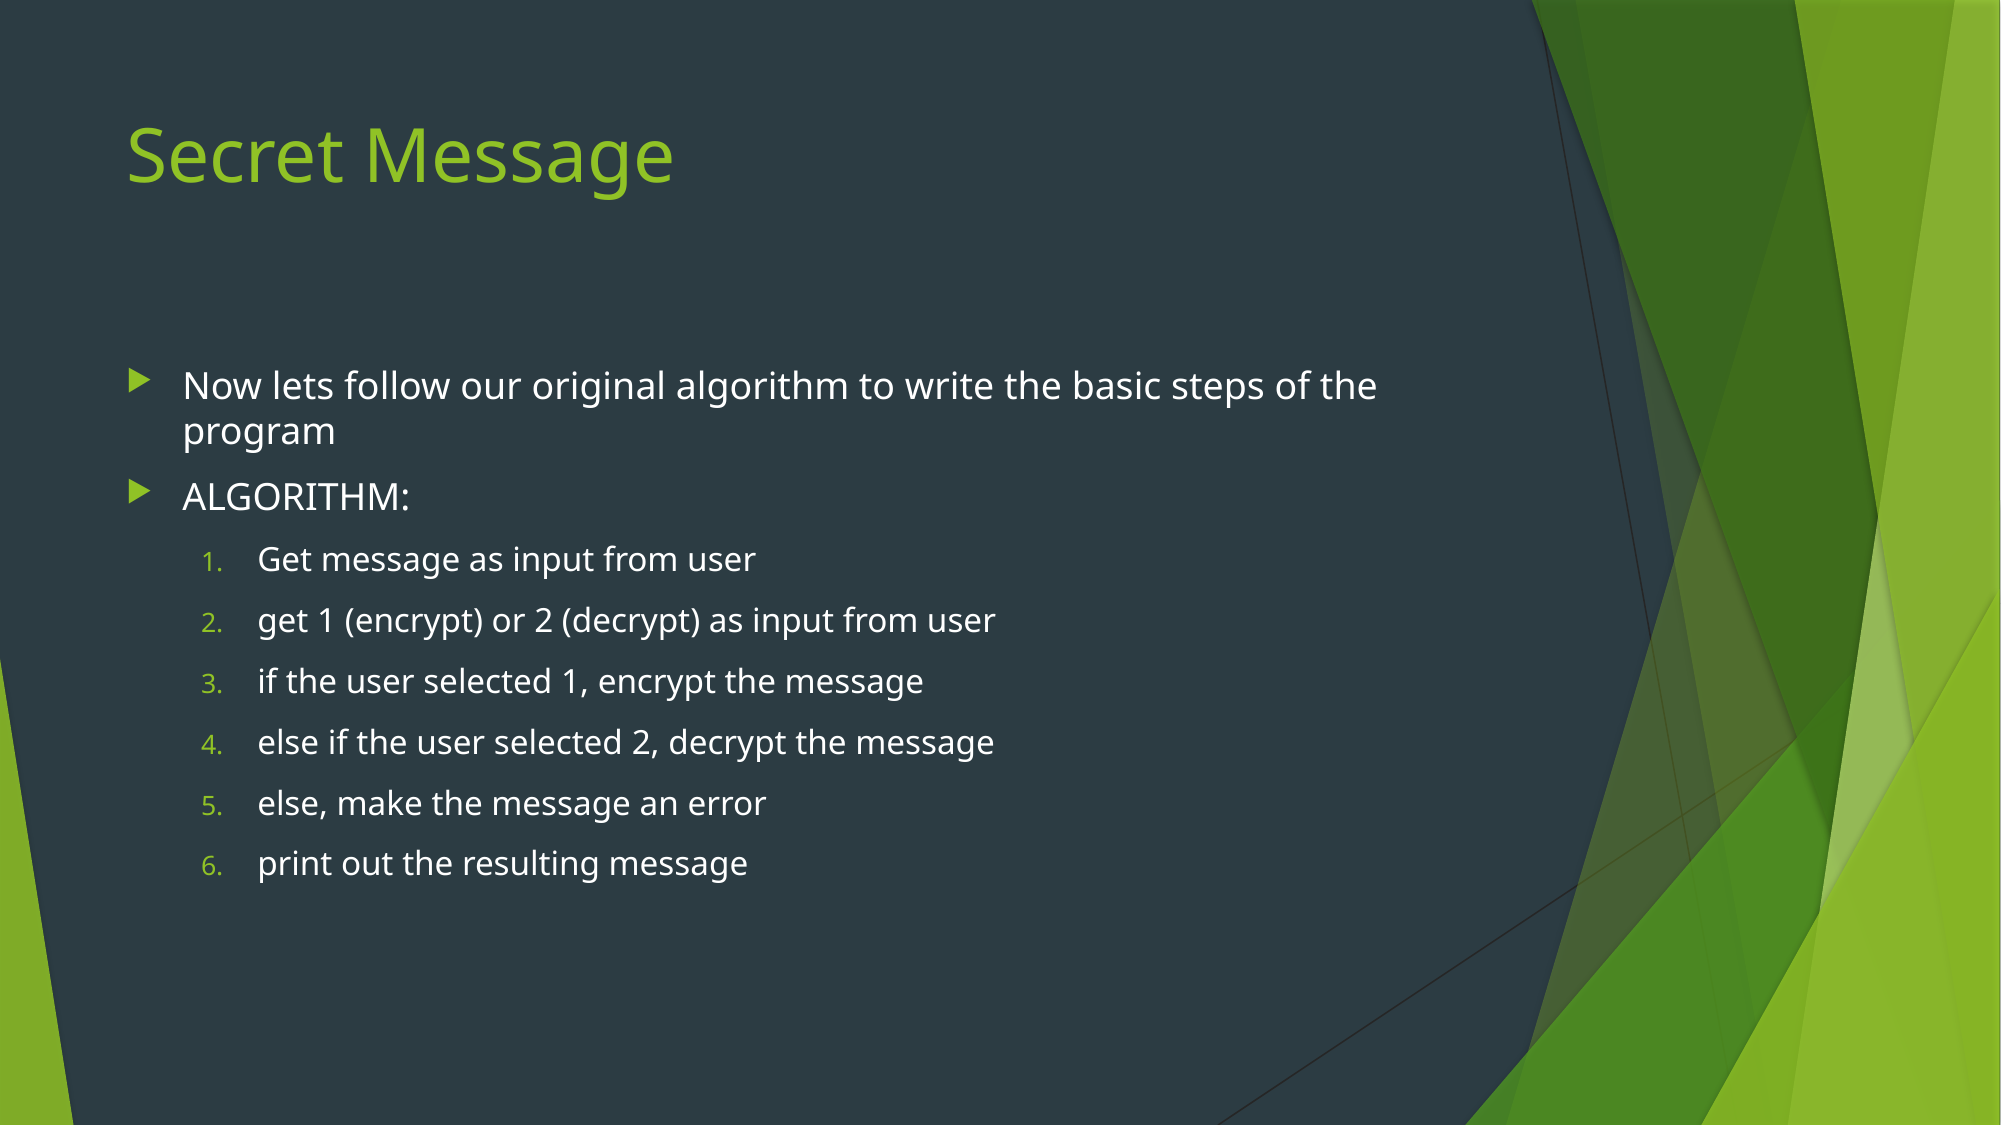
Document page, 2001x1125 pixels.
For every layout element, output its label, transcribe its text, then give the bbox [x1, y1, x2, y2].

title Secret Message [111, 99, 1522, 317]
list Now lets follow our original algorithm to write the basic steps of the program ALGORITHM: Get message as input from user get 1 (encrypt) or 2 (decrypt) as input from user if the user selected 1, encrypt the message else if the user selected 2, decrypt the message else, make the message an error print out the resulting message [111, 354, 1522, 992]
